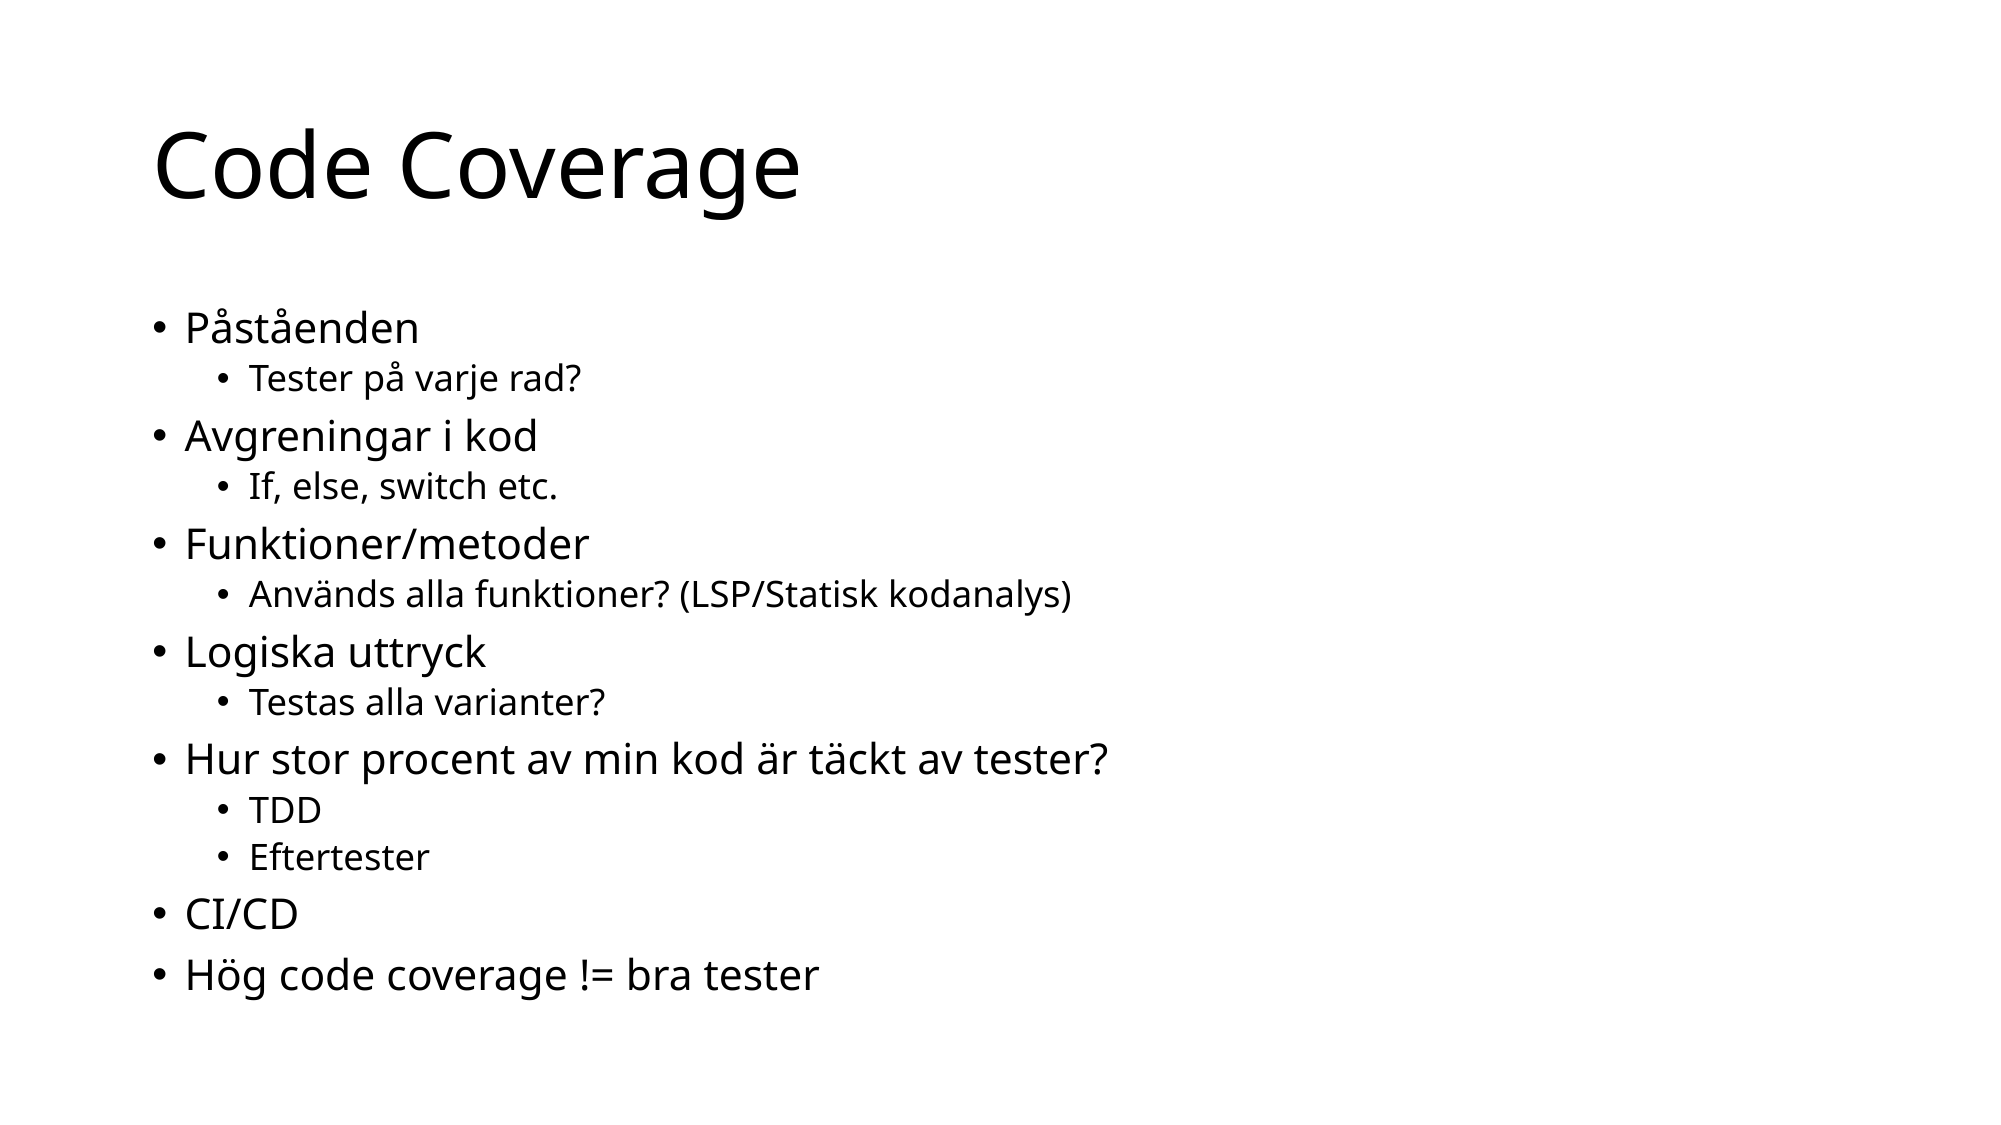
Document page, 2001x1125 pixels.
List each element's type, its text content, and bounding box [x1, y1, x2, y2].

title Code Coverage [137, 59, 1863, 278]
list Påståenden Tester på varje rad? Avgreningar i kod If, else, switch etc. Funktioner/metoder Används alla funktioner? (LSP/Statisk kodanalys) Logiska uttryck Testas alla varianter? Hur stor procent av min kod är täckt av tester? TDD Eftertester CI/CD Hög code coverage != bra tester [137, 299, 1863, 1014]
